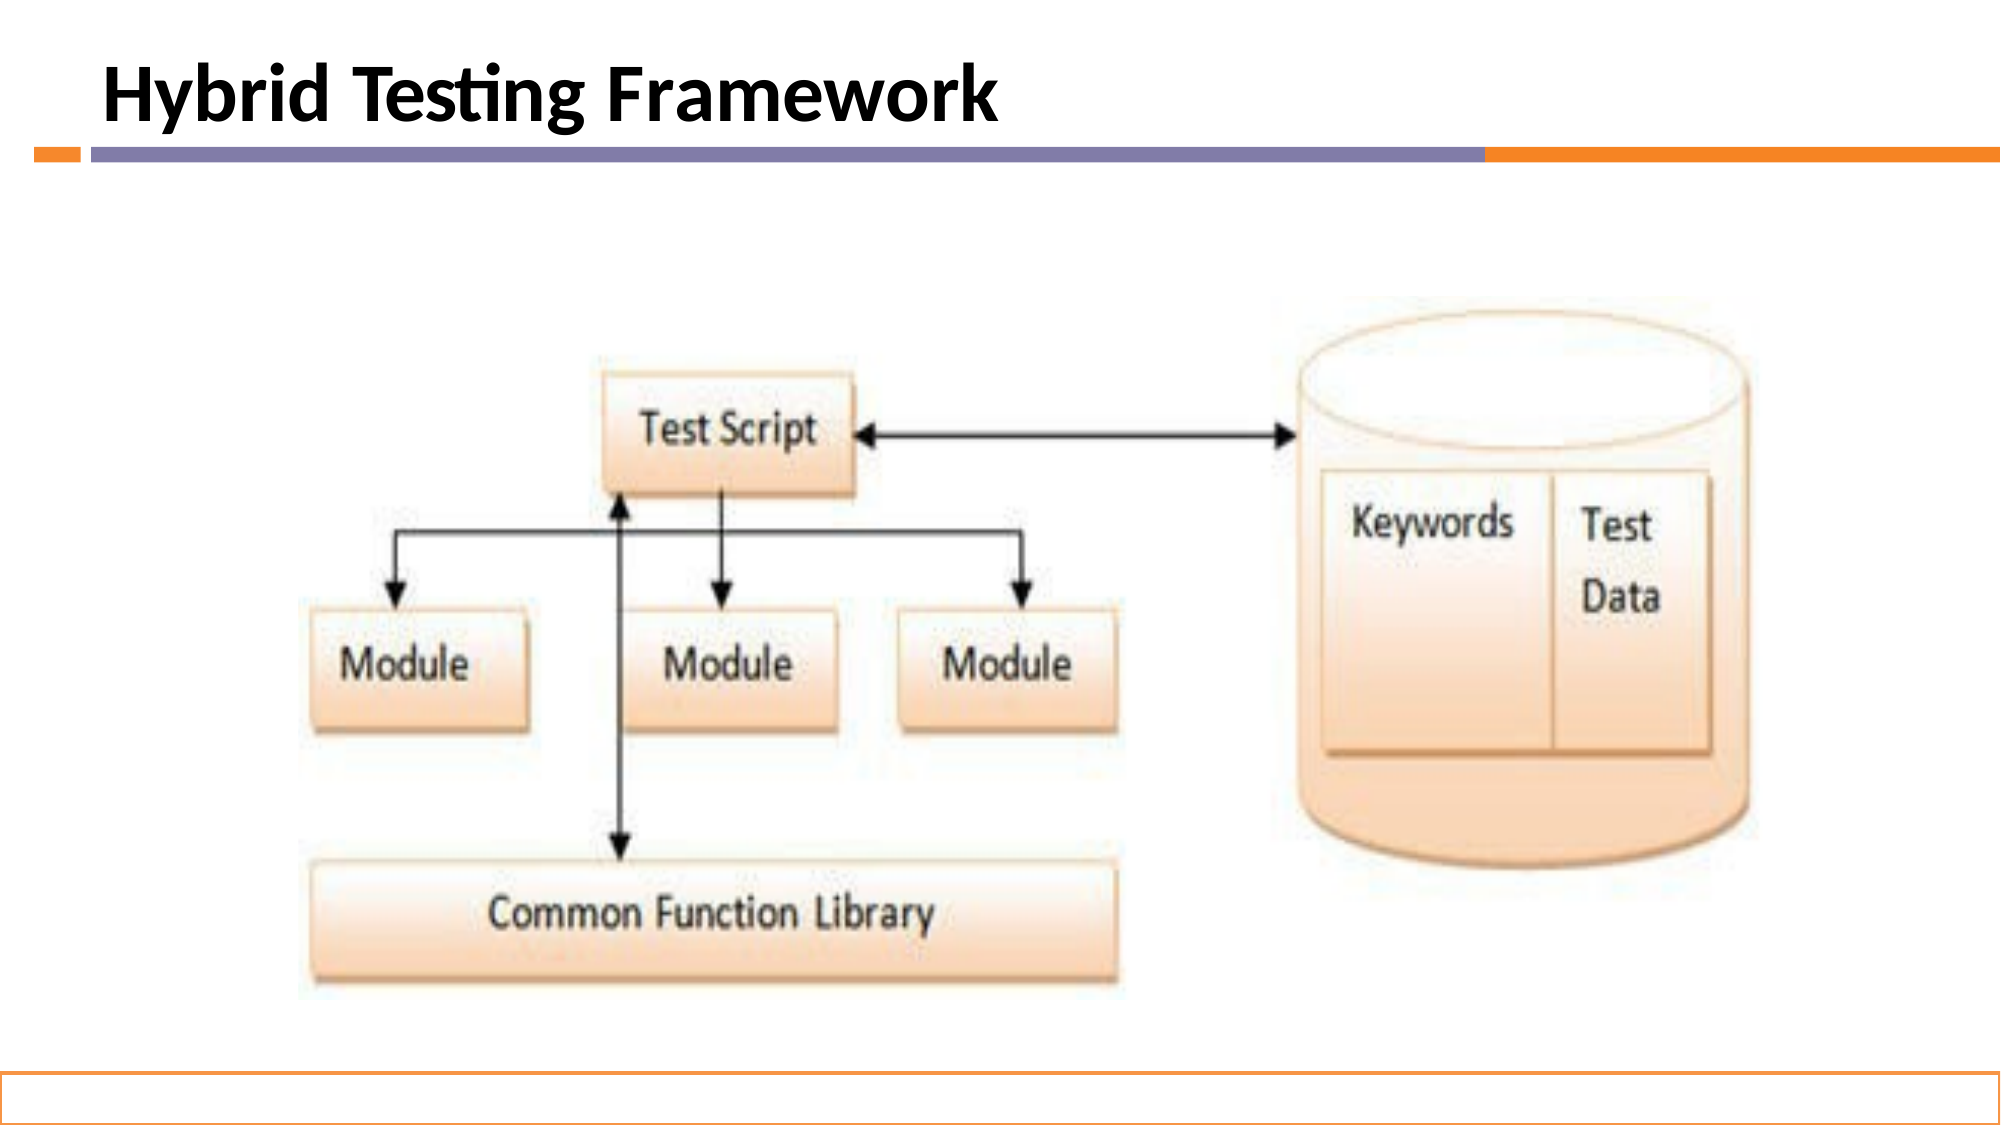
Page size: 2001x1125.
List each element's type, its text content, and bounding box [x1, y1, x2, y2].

text_box [298, 296, 1775, 1000]
title Hybrid Testing Framework [102, 38, 1898, 140]
